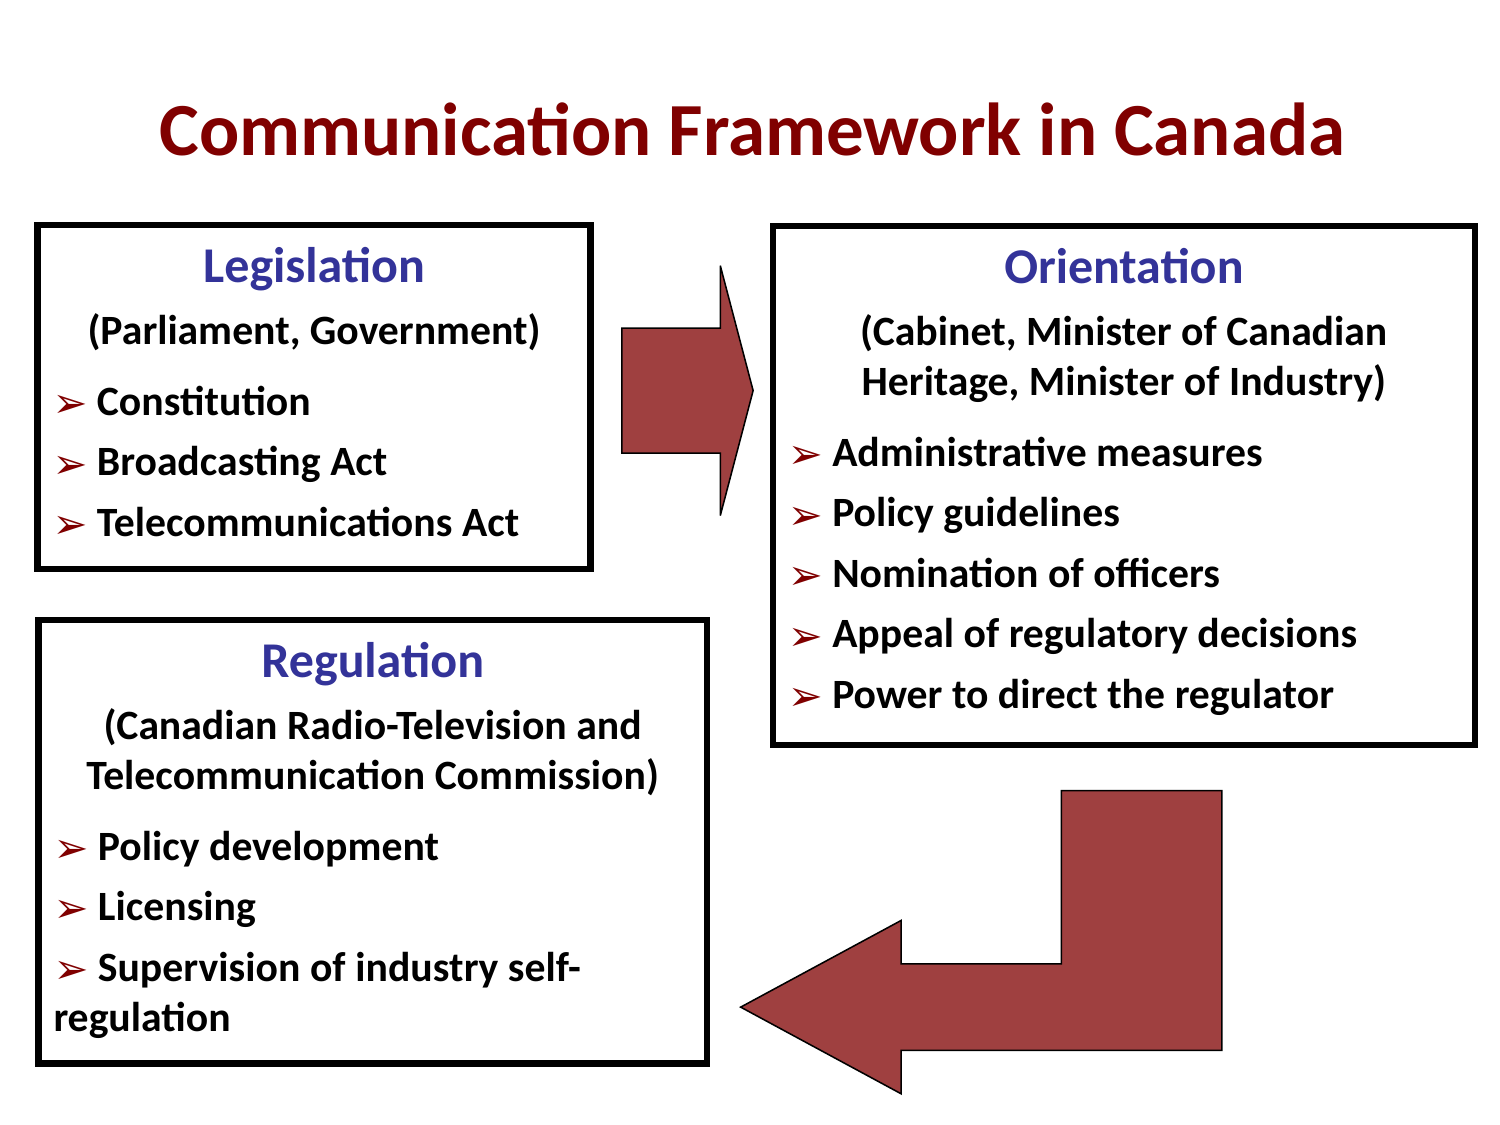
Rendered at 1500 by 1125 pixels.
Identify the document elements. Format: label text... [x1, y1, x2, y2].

text_box Legislation (Parliament, Government) Constitution Broadcasting Act Telecommunications Act [37, 224, 591, 569]
text_box [740, 790, 1222, 1094]
text_box Orientation (Cabinet, Minister of Canadian Heritage, Minister of Industry) Administrative measures Policy guidelines Nomination of officers Appeal of regulatory decisions Power to direct the regulator [772, 226, 1475, 745]
text_box Regulation (Canadian Radio-Television and Telecommunication Commission) Policy development Licensing Supervision of industry self- regulation [38, 619, 708, 1064]
text_box [621, 265, 754, 516]
text_box Communication Framework in Canada [50, 75, 1457, 175]
